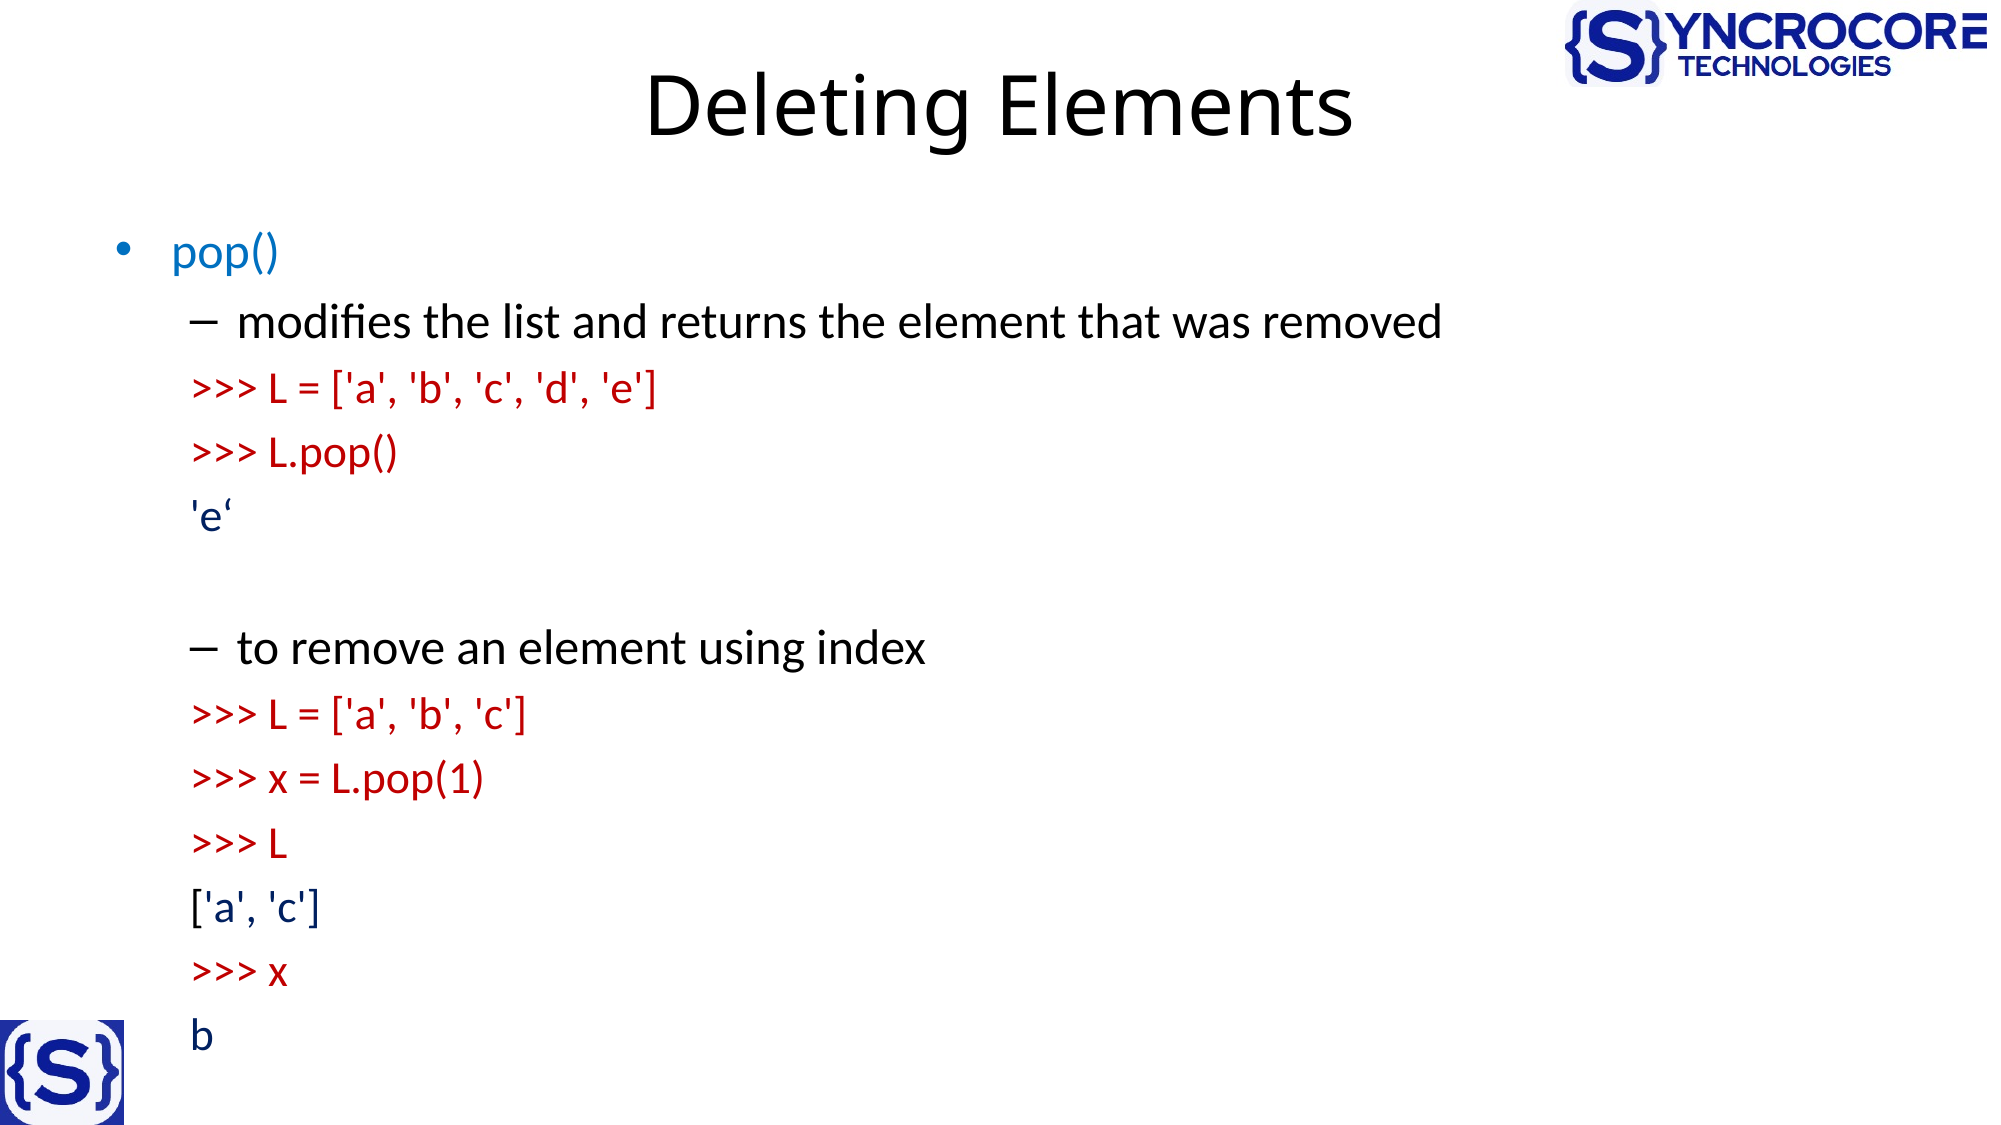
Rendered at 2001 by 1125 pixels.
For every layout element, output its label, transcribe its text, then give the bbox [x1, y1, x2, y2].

picture [1556, 0, 1988, 87]
picture [0, 1020, 124, 1125]
title Deleting Elements [99, 45, 1900, 210]
list pop() modifies the list and returns the element that was removed >>> L = ['a', 'b', 'c', 'd', 'e'] >>> L.pop() 'e‘ to remove an element using index >>> L = ['a', 'b', 'c'] >>> x = L.pop(1) >>> L ['a', 'c'] >>> x b [99, 210, 1900, 1005]
